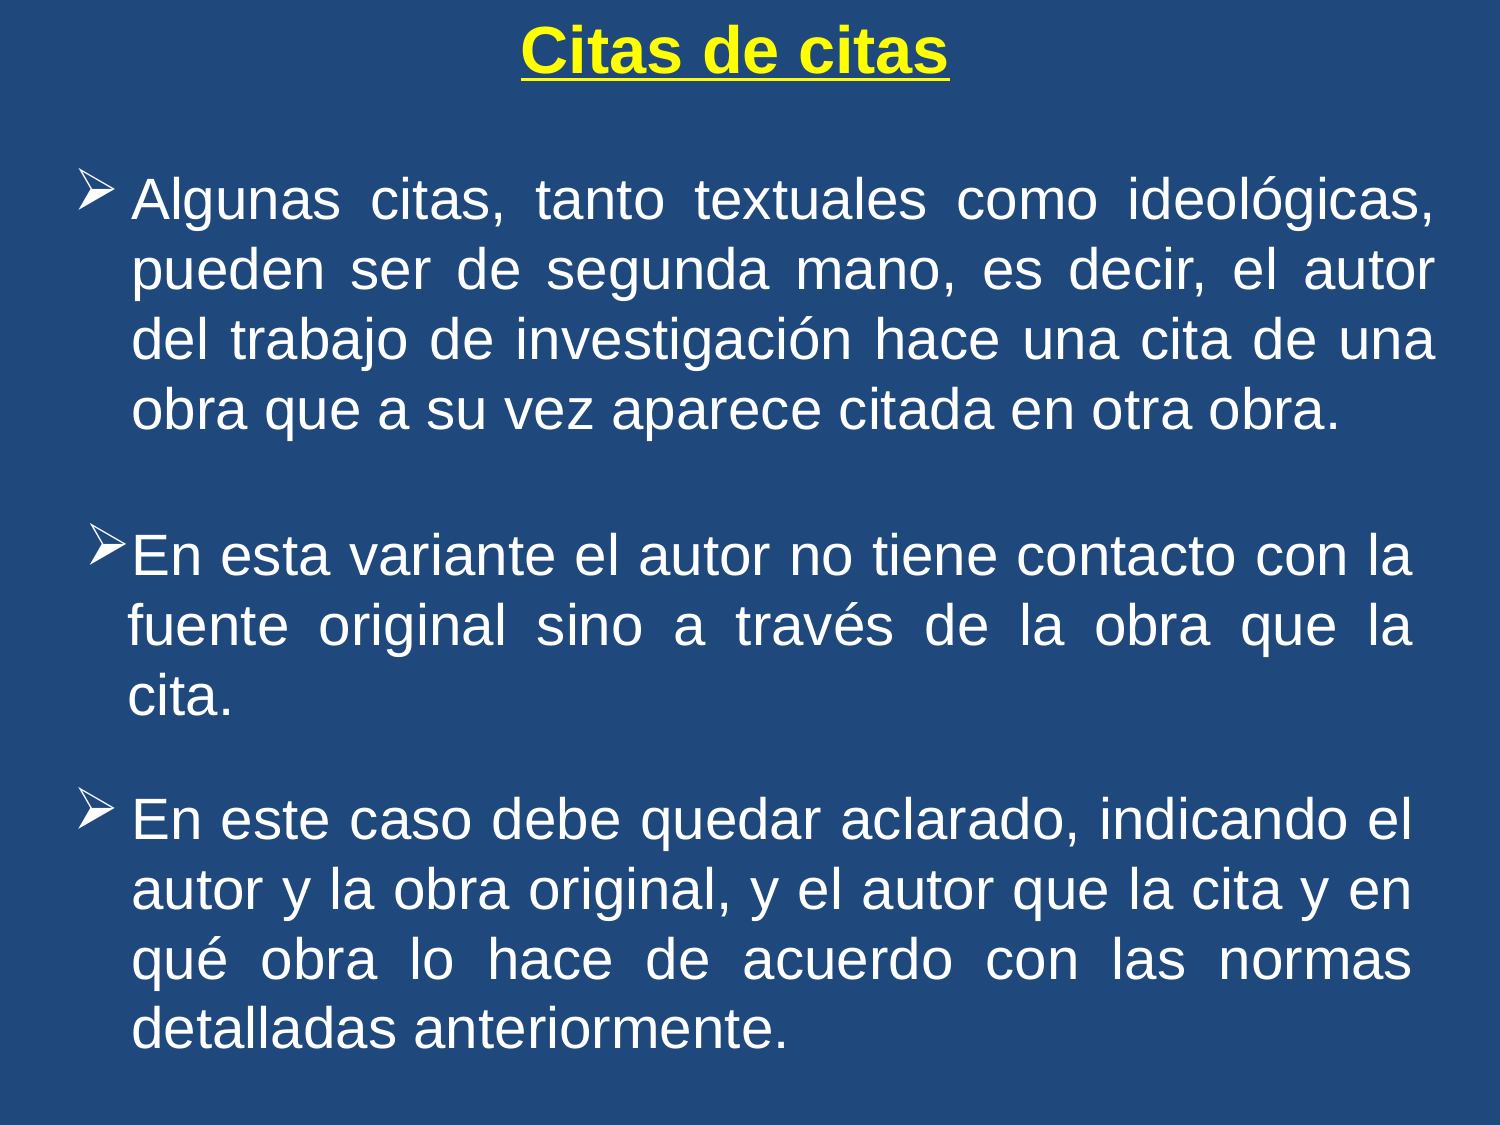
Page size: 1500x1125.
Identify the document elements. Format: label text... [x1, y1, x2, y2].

text_box Algunas citas, tanto textuales como ideológicas, pueden ser de segunda mano, es decir, el autor del trabajo de investigación hace una cita de una obra que a su vez aparece citada en otra obra. [58, 153, 1453, 449]
text_box Citas de citas [505, 0, 984, 95]
text_box En esta variante el autor no tiene contacto con la fuente original sino a través de la obra que la cita. [70, 509, 1430, 735]
text_box En este caso debe quedar aclarado, indicando el autor y la obra original, y el autor que la cita y en qué obra lo hace de acuerdo con las normas detalladas anteriormente. [58, 773, 1430, 1069]
